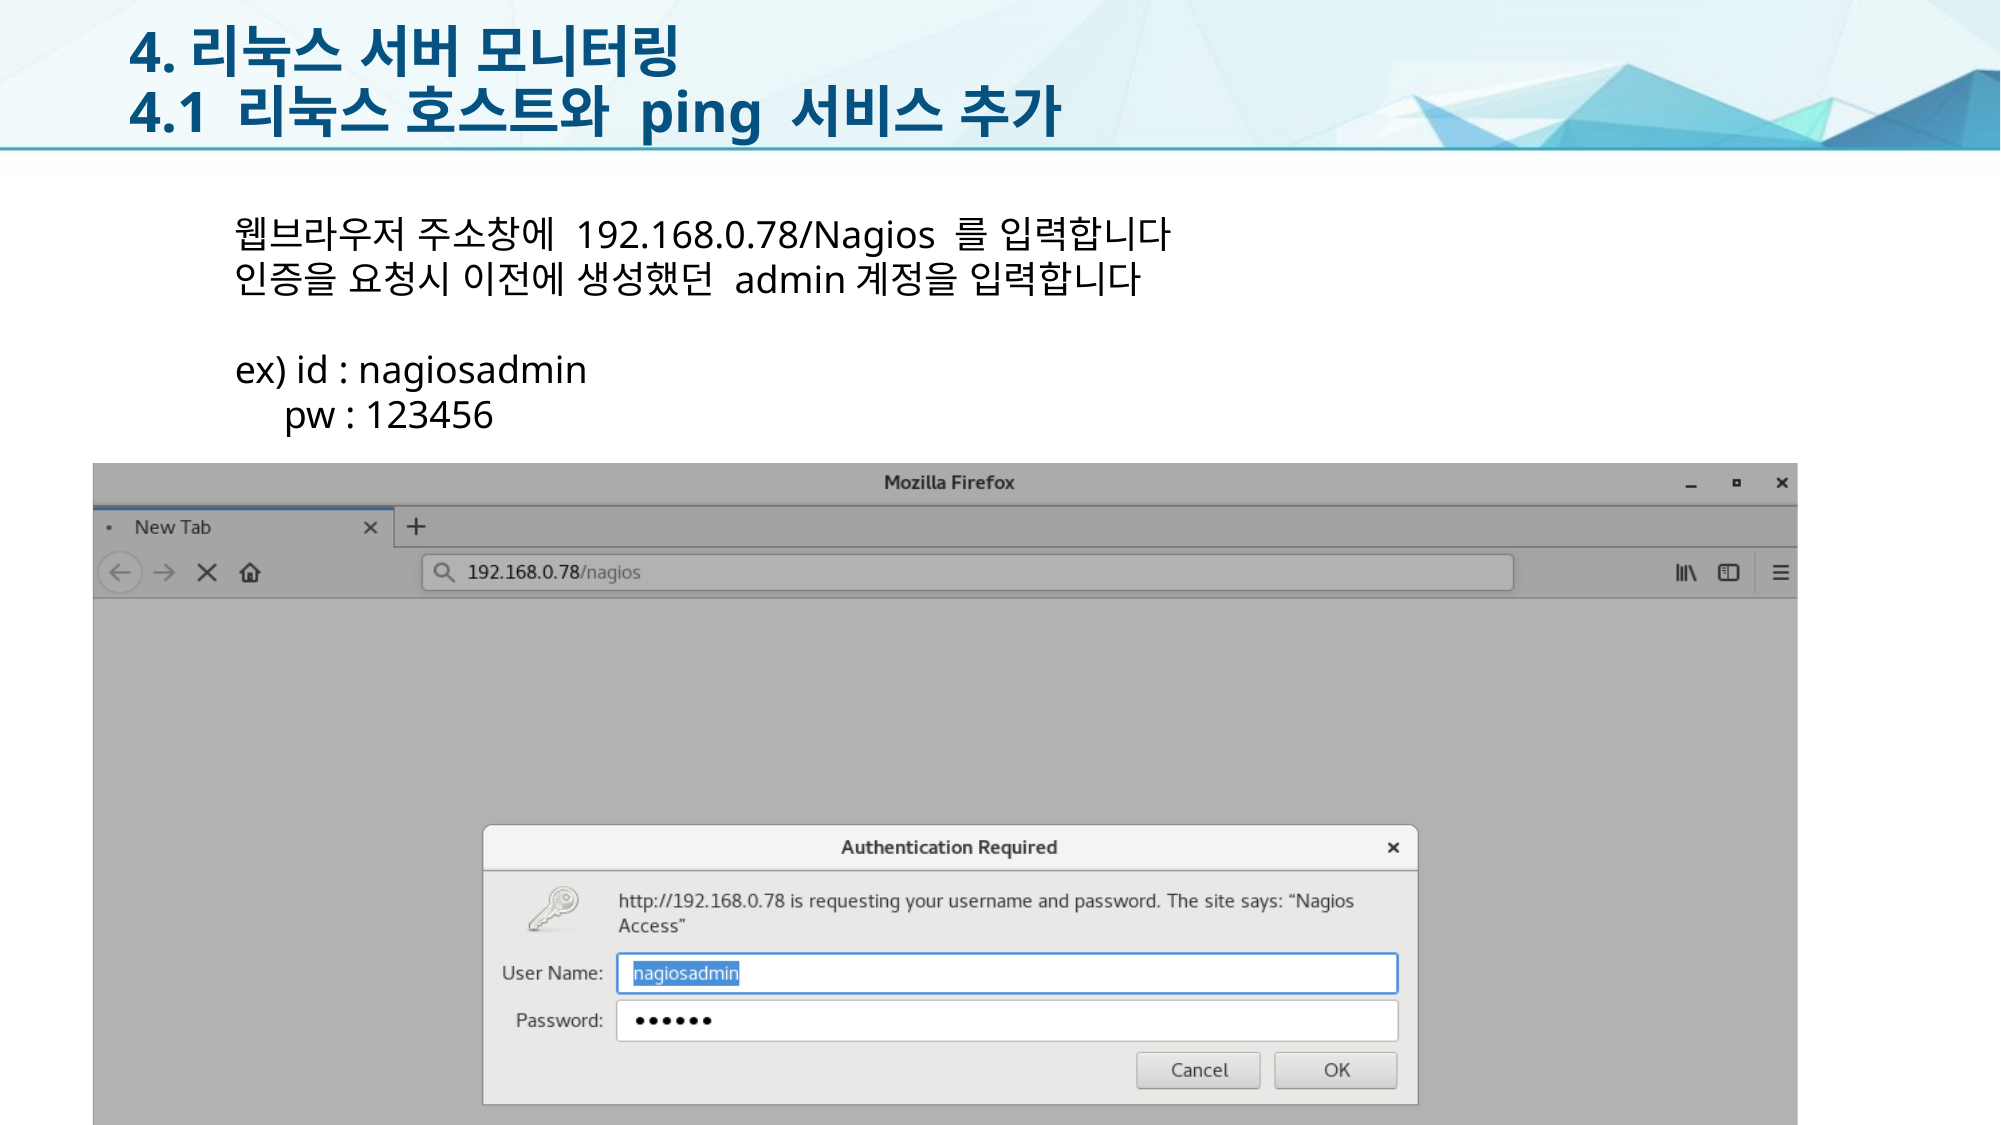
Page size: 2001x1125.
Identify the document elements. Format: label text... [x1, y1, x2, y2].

picture [0, 0, 2001, 1125]
title 4.리눅스 서버 모니터링 4.1 리눅스 호스트와 ping 서비스 추가 [114, 0, 1841, 152]
text_box 웹브라우저 주소창에 192.168.0.78/Nagios 를 입력합니다 인증을 요청시 이전에 생성했던 admin계정을 입력합니다 ex) id : nagiosadmin pw : 123456 [220, 203, 1735, 444]
